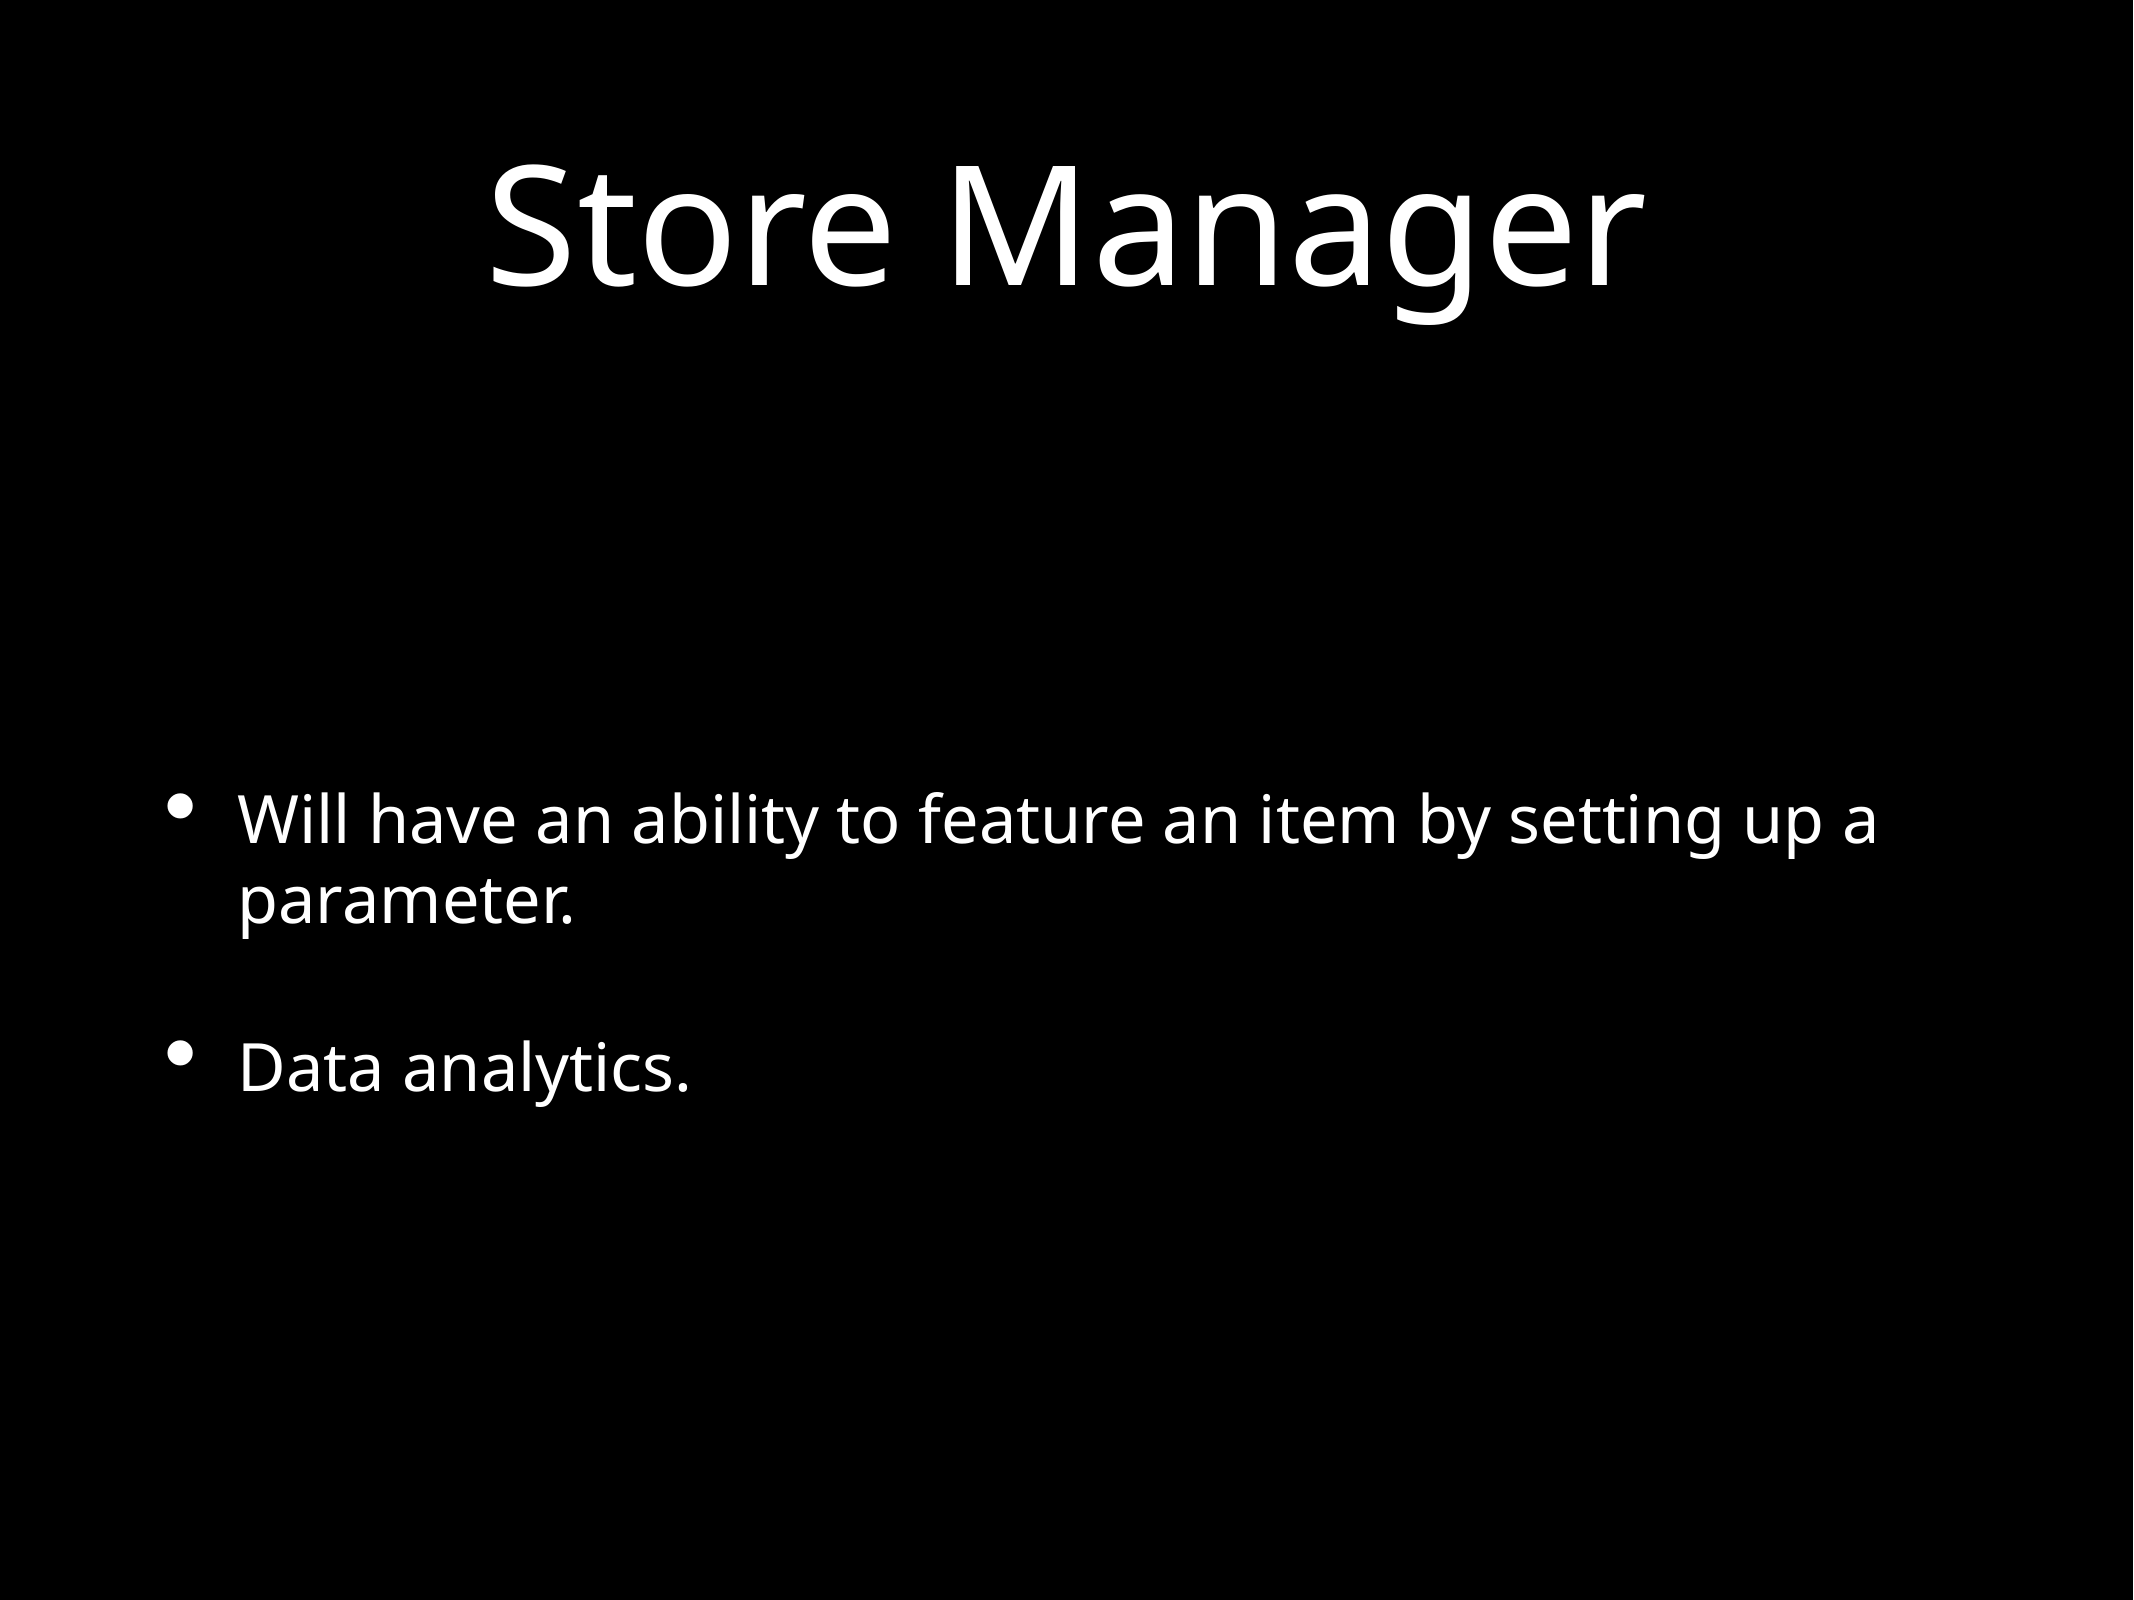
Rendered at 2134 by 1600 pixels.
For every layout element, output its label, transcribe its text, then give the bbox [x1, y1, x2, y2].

list Will have an ability to feature an item by setting up a parameter. Data analytics. [155, 424, 1978, 1457]
title Store Manager [155, 41, 1978, 397]
